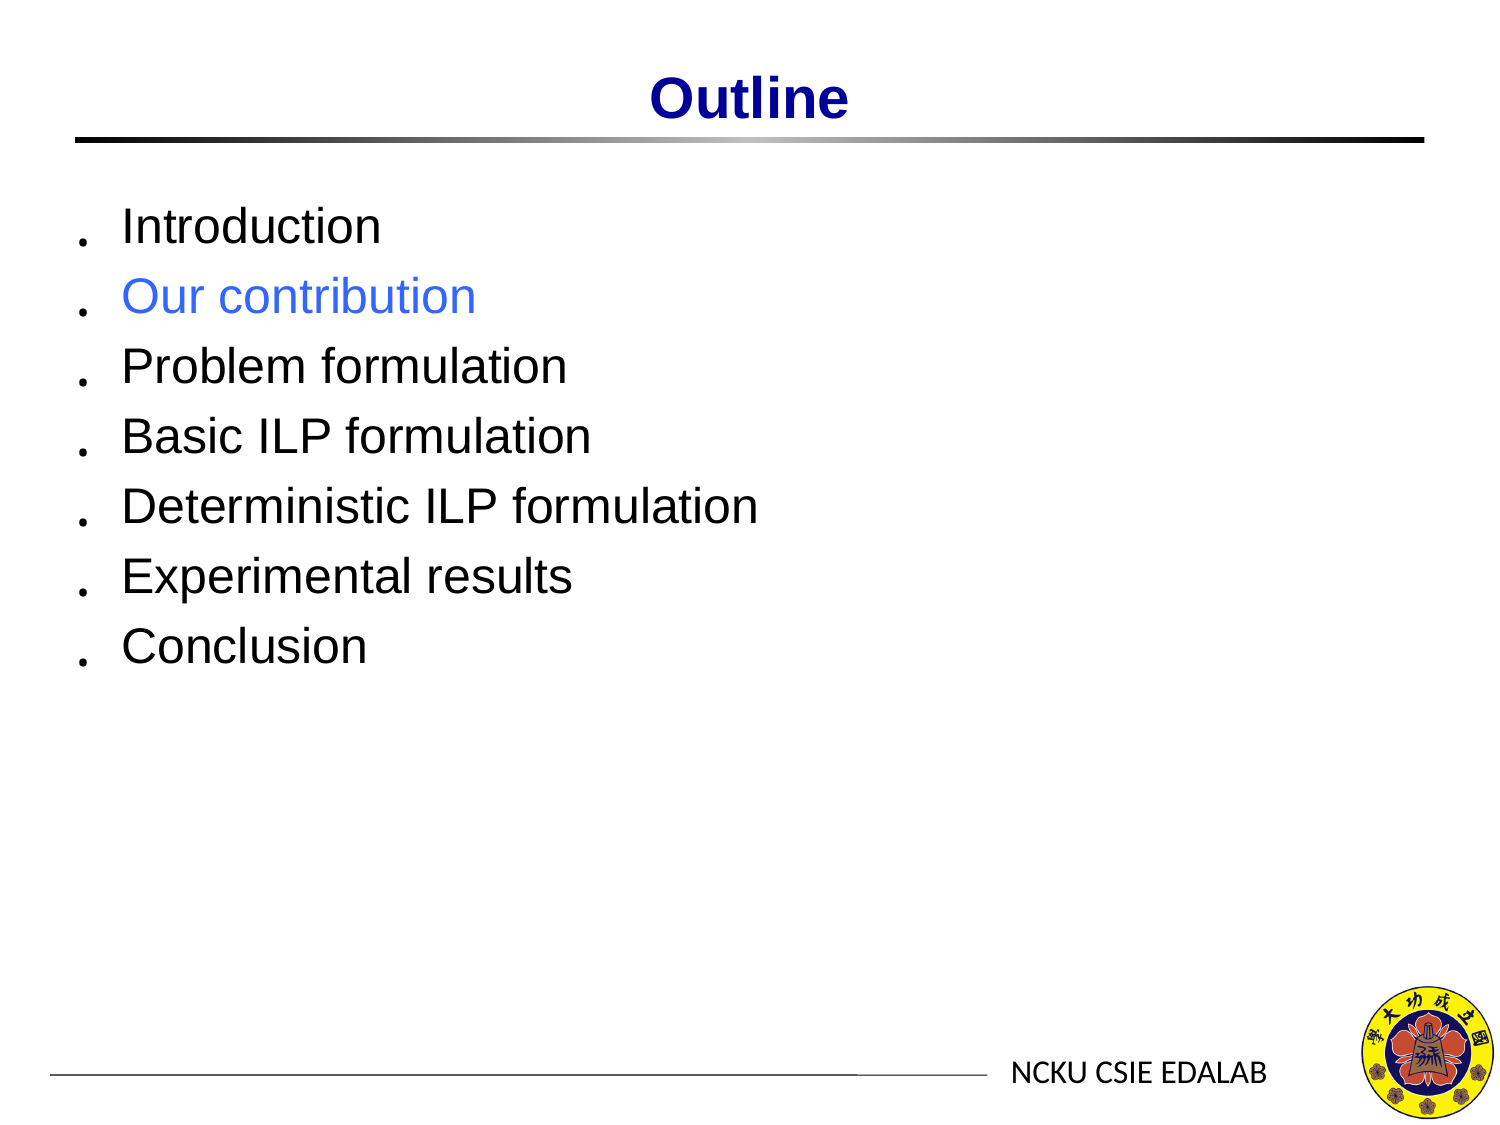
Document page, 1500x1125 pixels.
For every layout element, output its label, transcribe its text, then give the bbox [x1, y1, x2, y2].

title Outline [112, 0, 1388, 138]
picture [1352, 982, 1500, 1125]
list Introduction Our contribution Problem formulation Basic ILP formulation Deterministic ILP formulation Experimental results Conclusion [49, 185, 1413, 1058]
